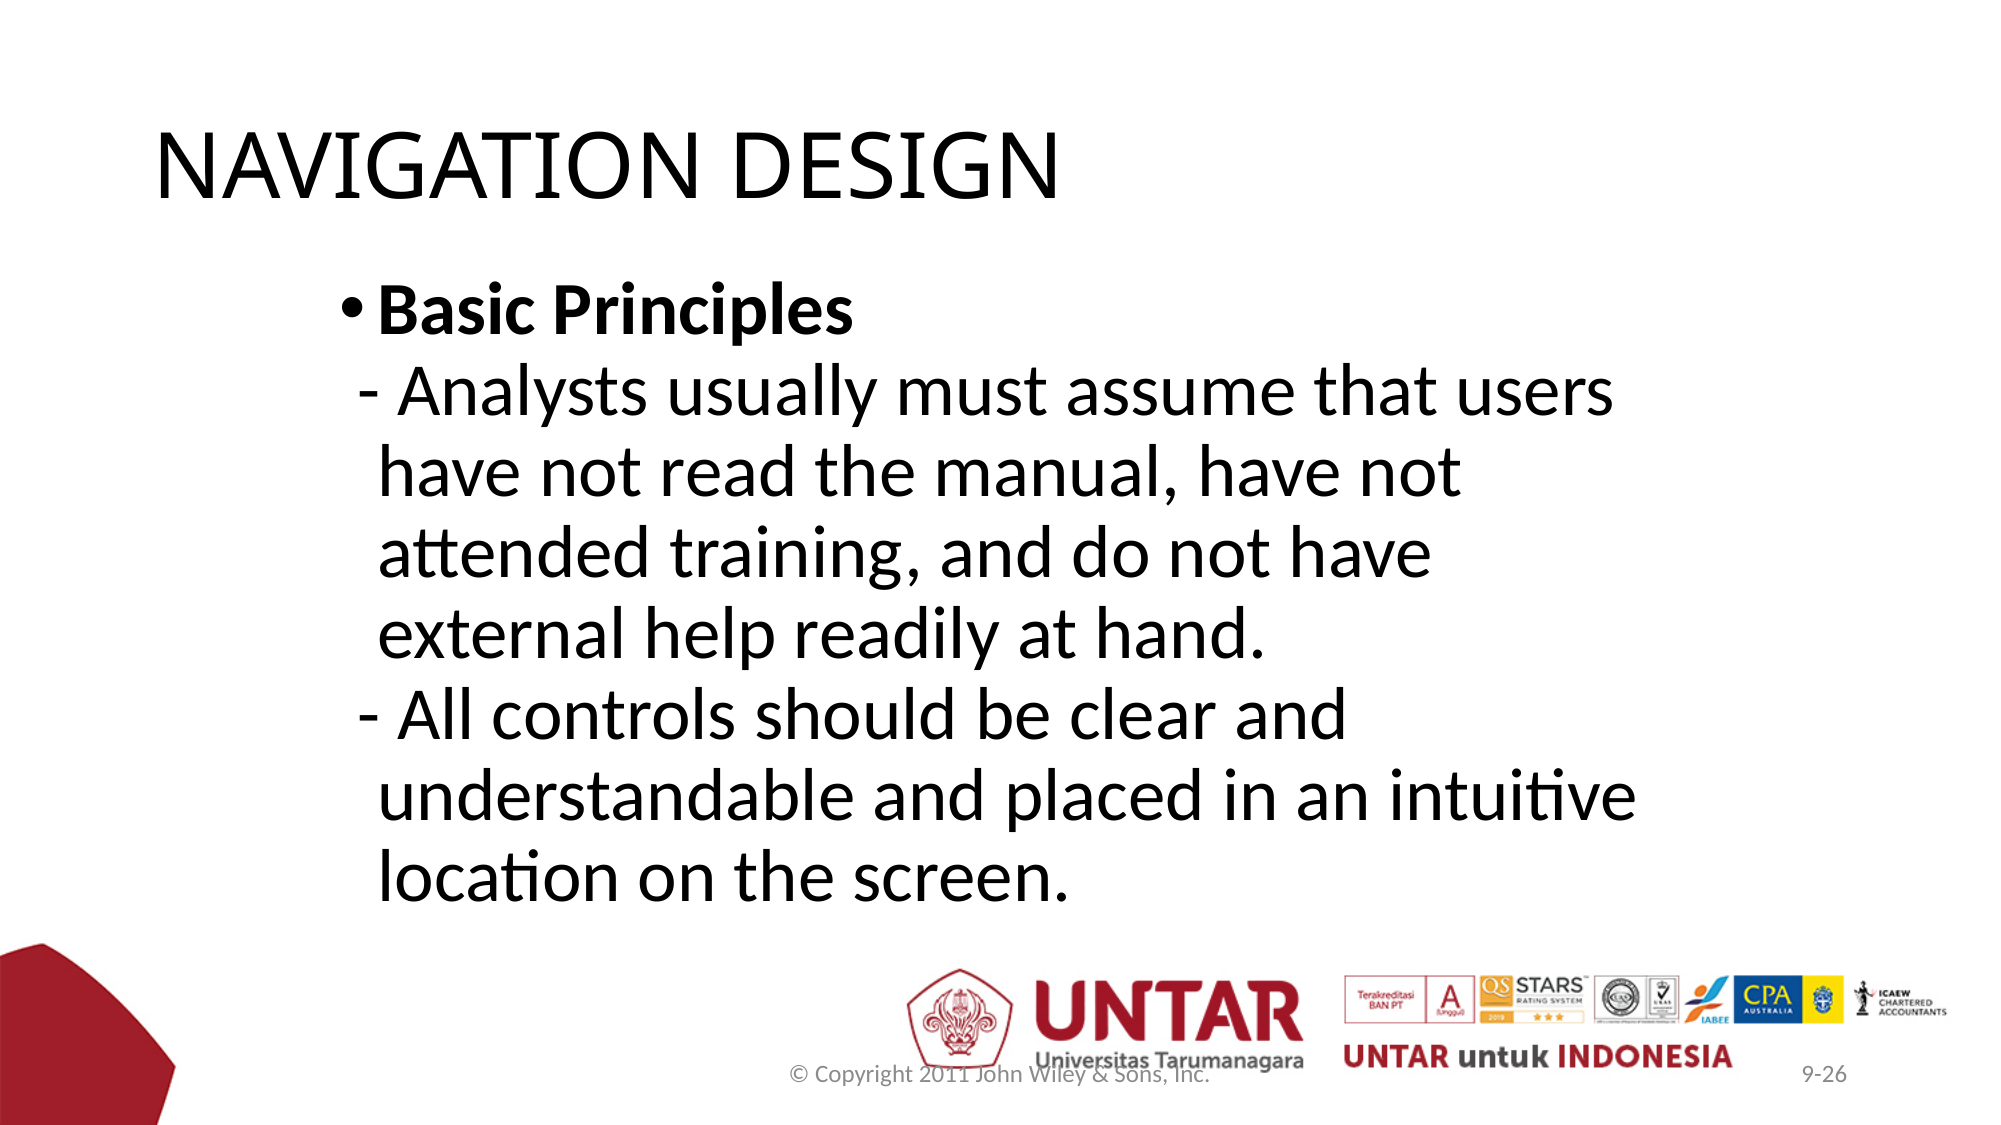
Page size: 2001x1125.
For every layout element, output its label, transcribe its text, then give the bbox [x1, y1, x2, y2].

footer © Copyright 2011 John Wiley & Sons, Inc. [662, 1042, 1338, 1103]
slide_number 9-26 [1412, 1042, 1863, 1103]
list Basic Principles - Analysts usually must assume that users have not read the manual, have not attended training, and do not have external help readily at hand. - All controls should be clear and understandable and placed in an intuitive location on the screen. [324, 262, 1675, 1050]
title NAVIGATION DESIGN [137, 59, 1863, 278]
picture [0, 0, 2001, 1125]
